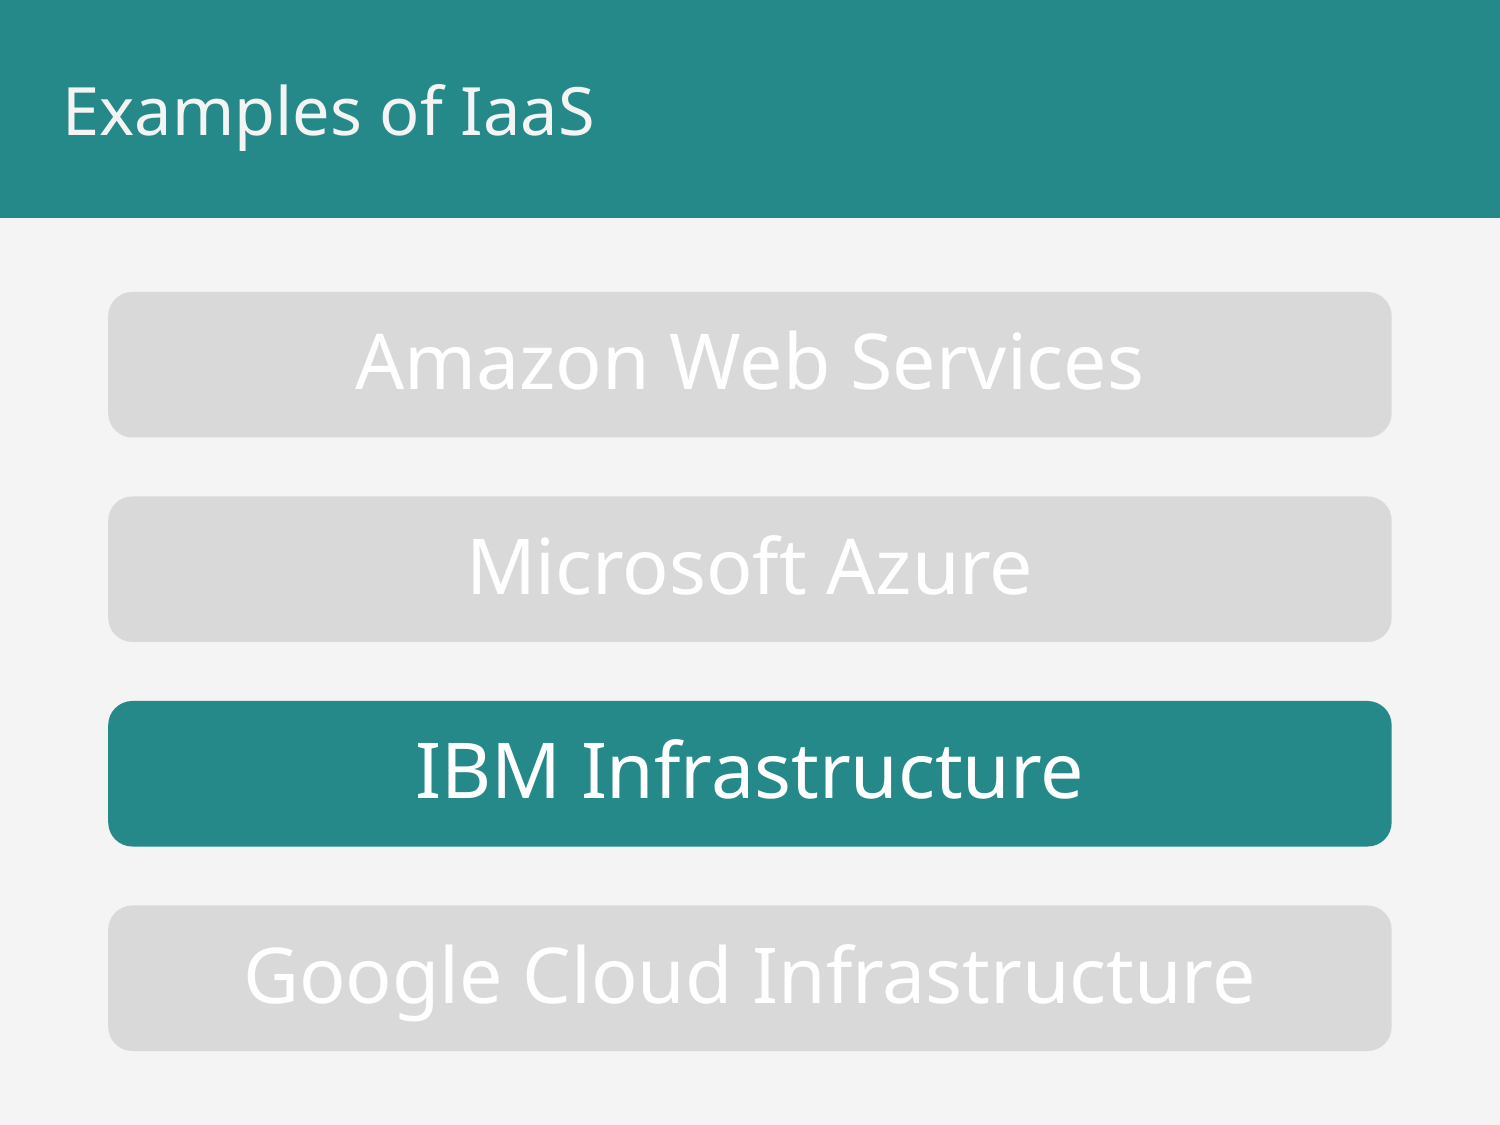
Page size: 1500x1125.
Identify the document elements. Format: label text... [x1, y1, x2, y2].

text_box Amazon Web Services [108, 291, 1392, 438]
text_box Google Cloud Infrastructure [108, 905, 1392, 1052]
title Examples of IaaS [47, 0, 1436, 218]
text_box Microsoft Azure [108, 496, 1392, 642]
text_box IBM Infrastructure [108, 700, 1392, 847]
